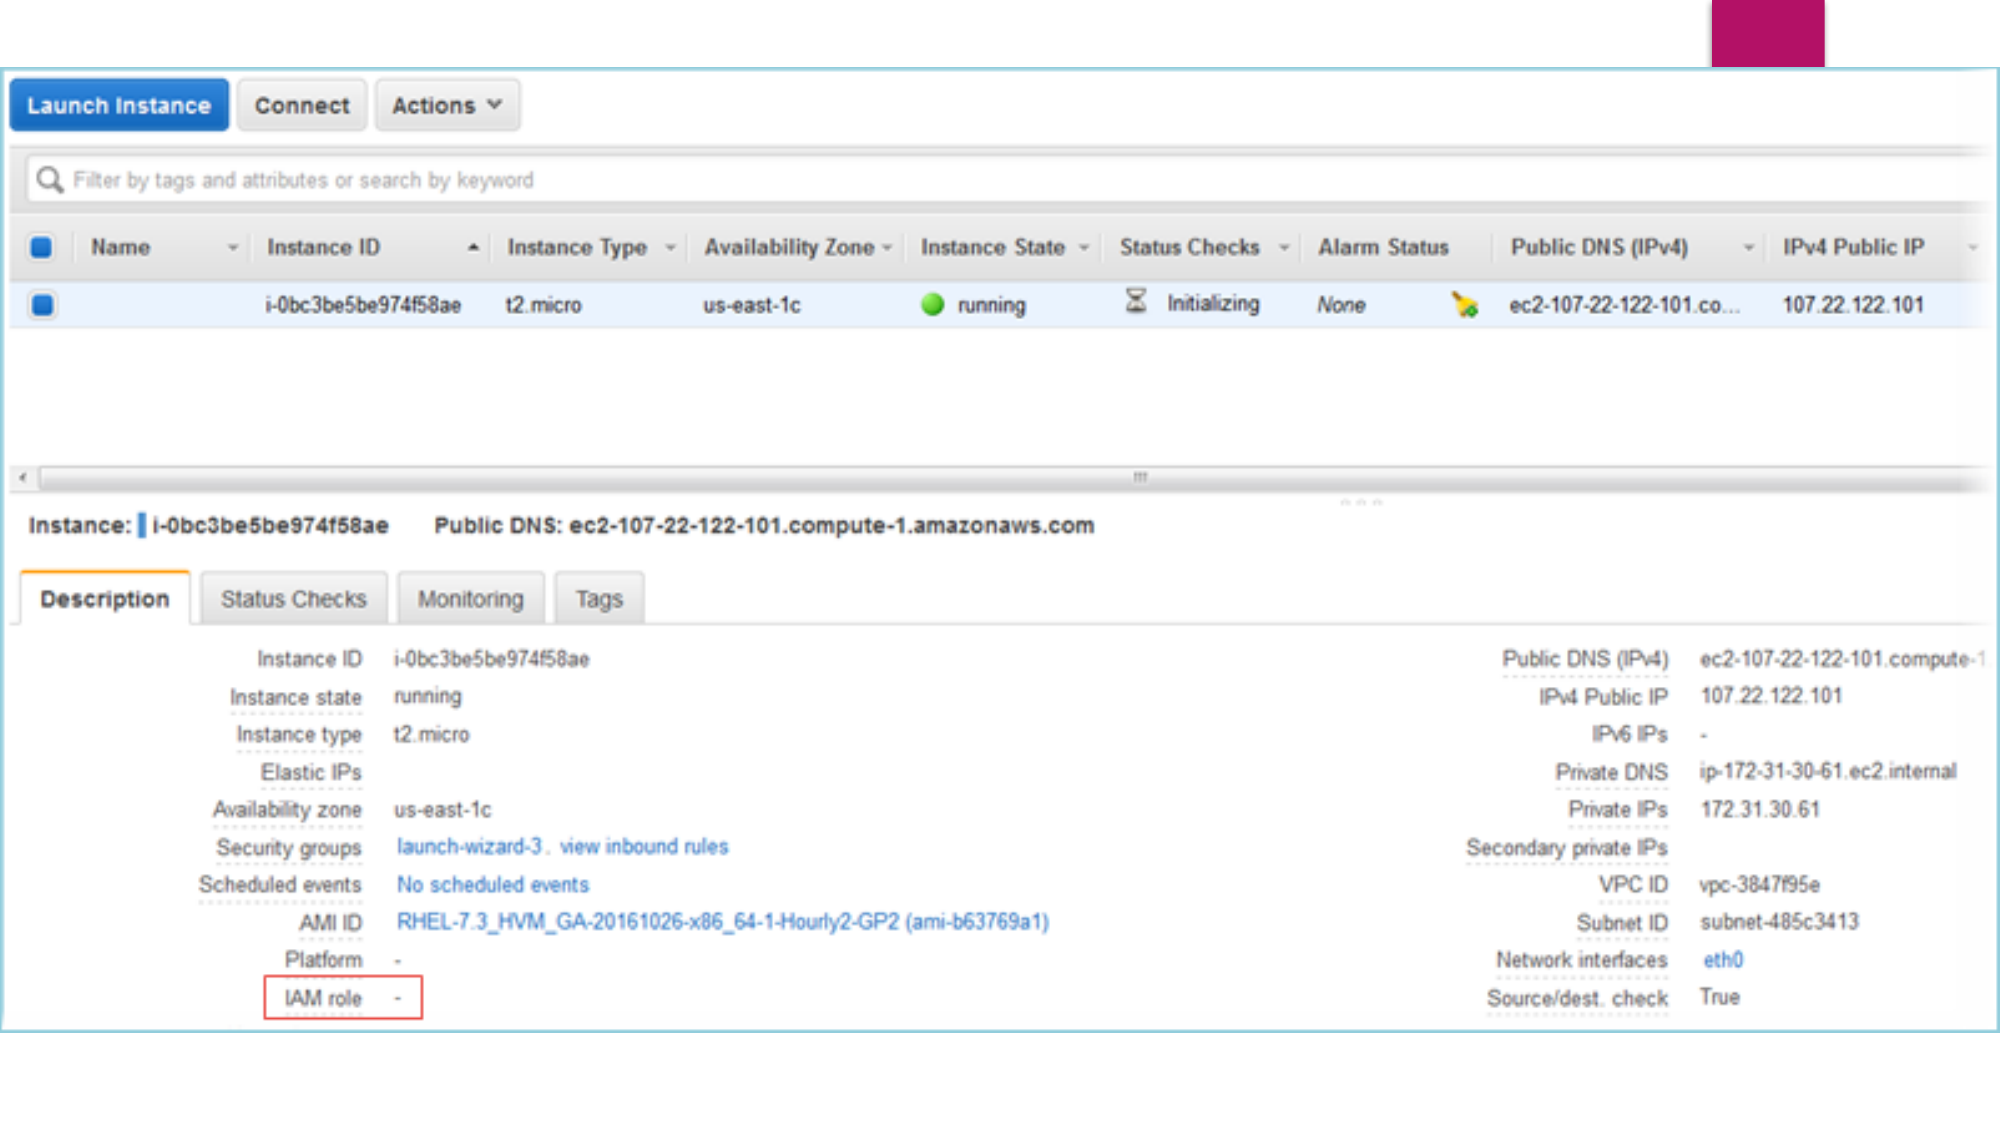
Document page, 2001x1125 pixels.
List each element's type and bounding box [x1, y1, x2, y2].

list [0, 66, 2000, 1033]
